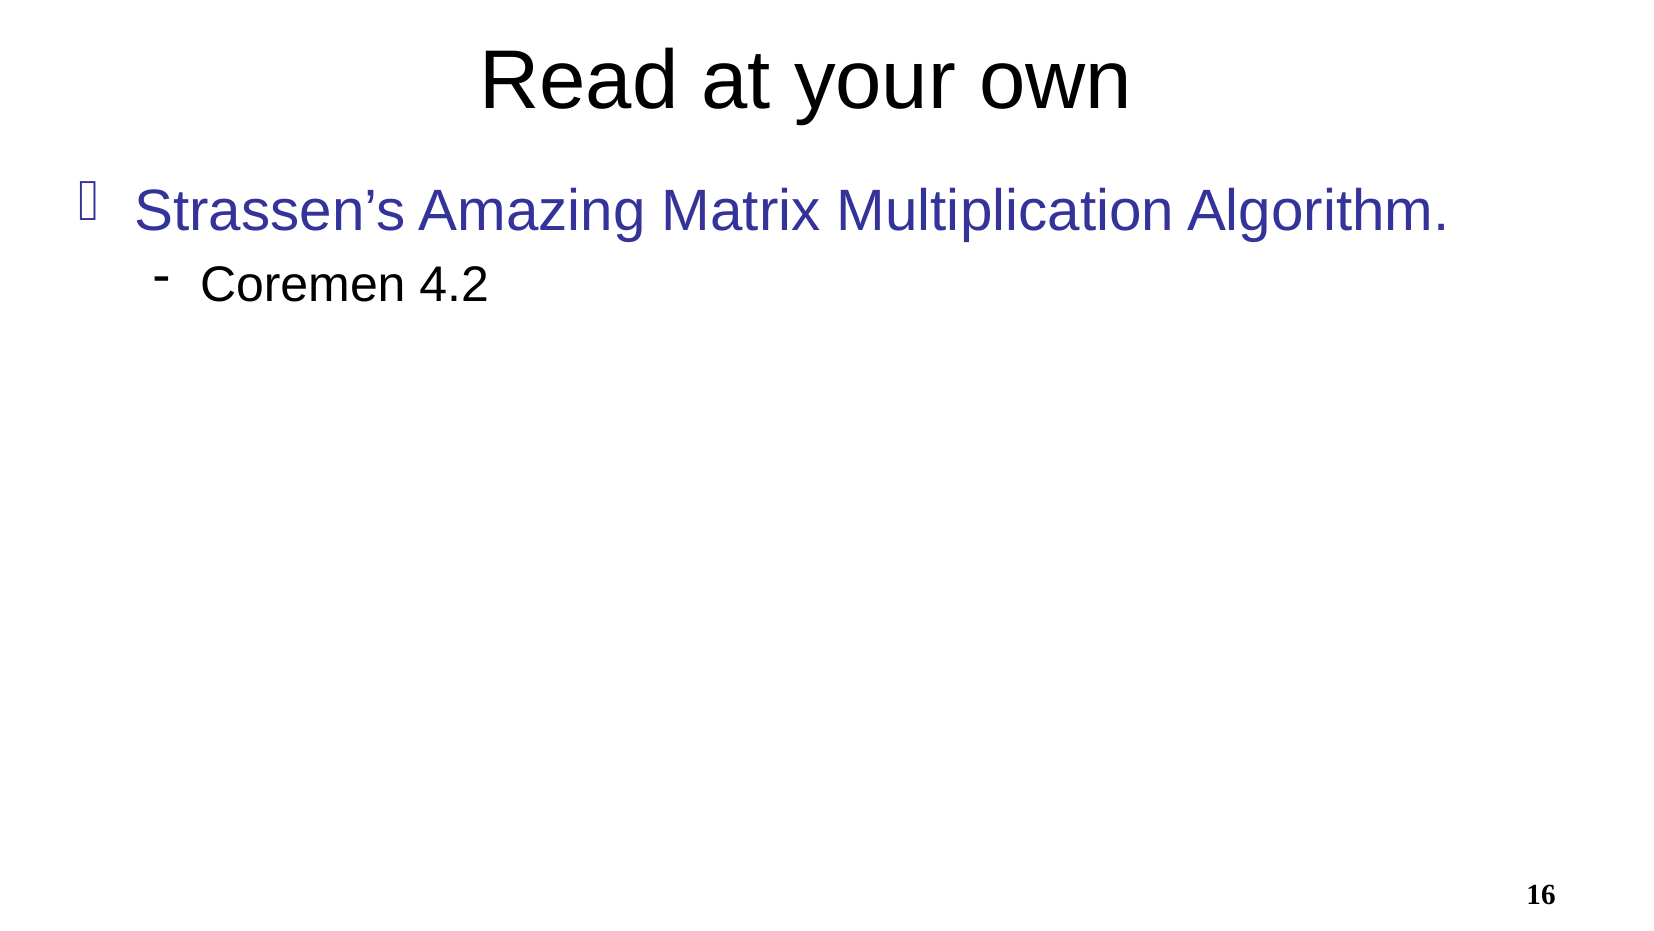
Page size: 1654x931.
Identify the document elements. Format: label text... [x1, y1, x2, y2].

text_box 16 [1185, 867, 1571, 912]
text_box Strassen’s Amazing Matrix Multiplication Algorithm. Coremen 4.2 [63, 164, 1552, 853]
text_box Read at your own [61, 13, 1550, 137]
